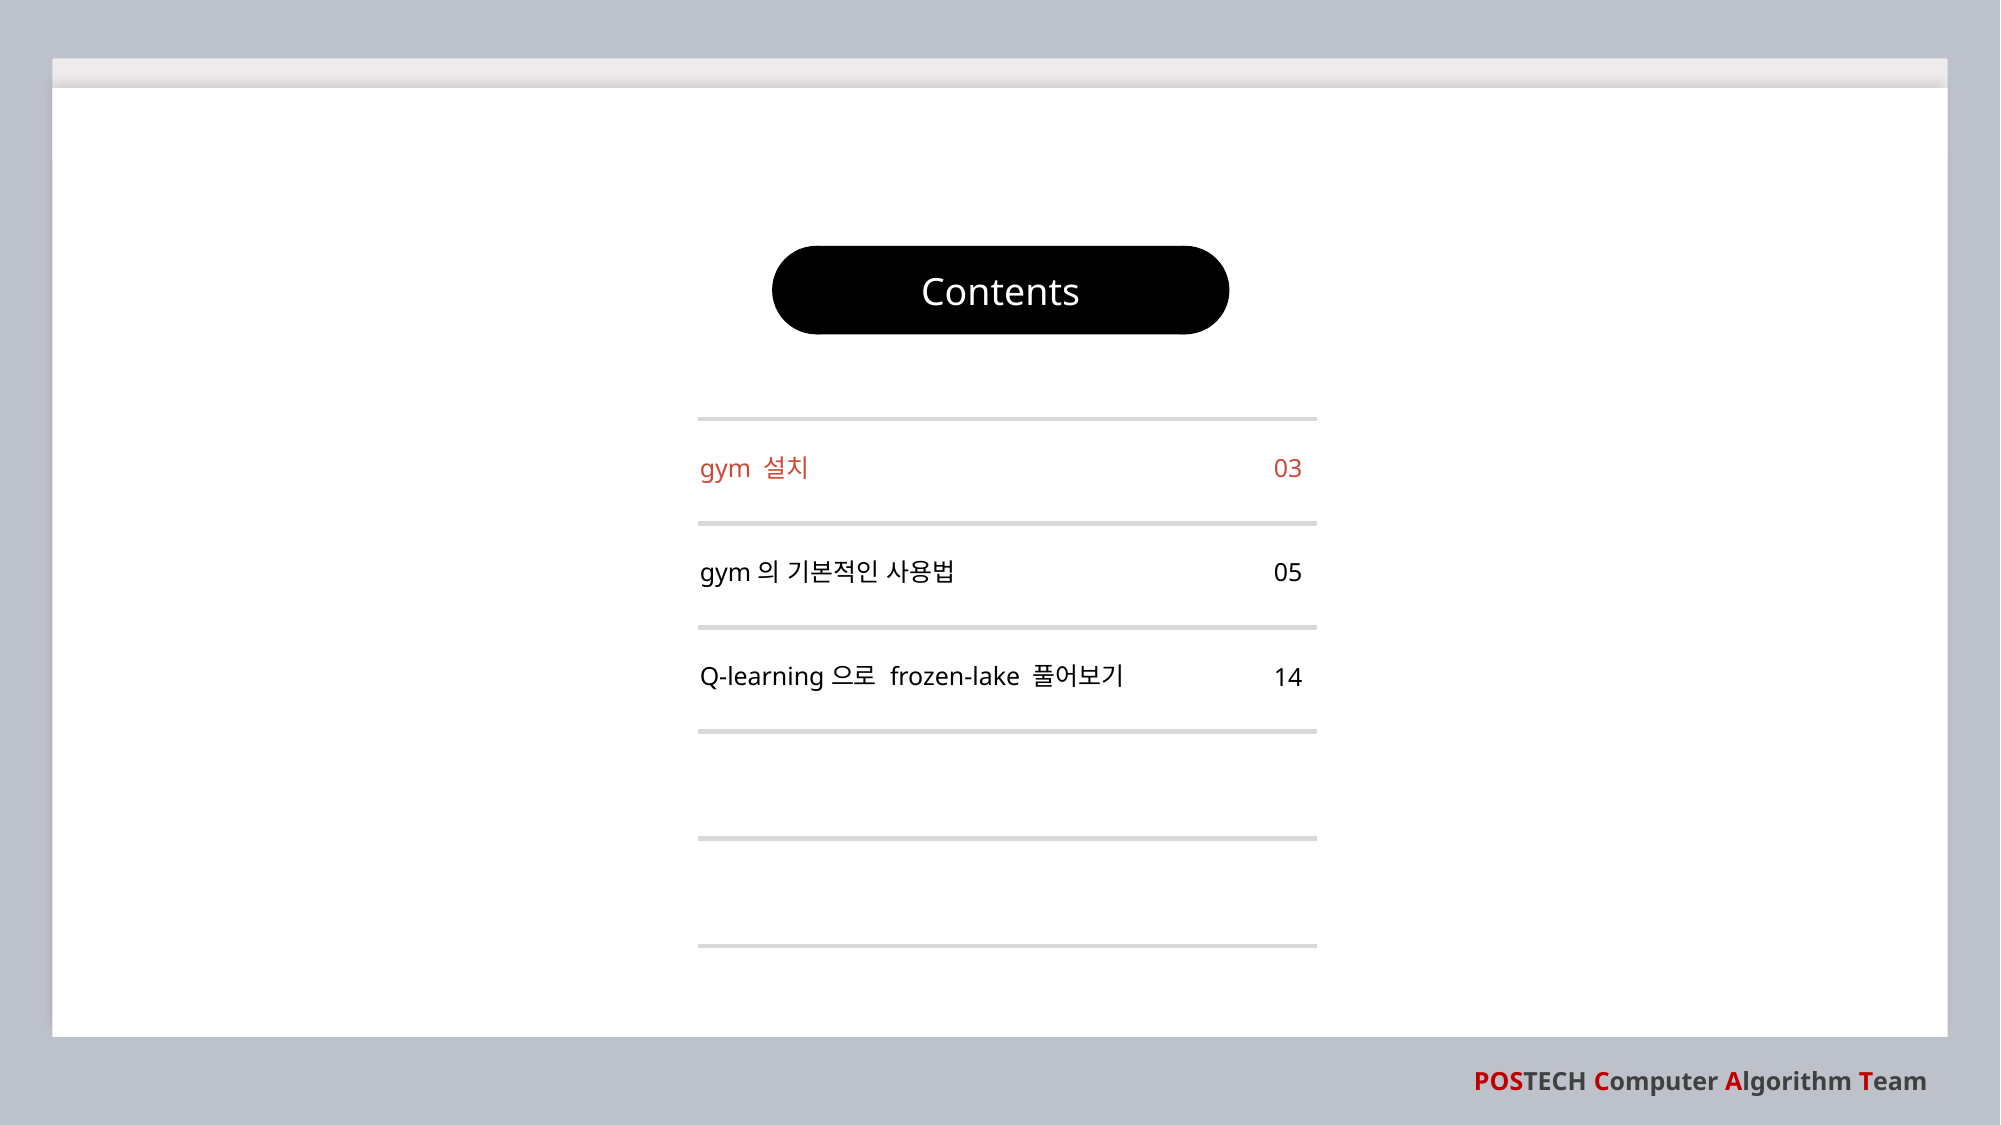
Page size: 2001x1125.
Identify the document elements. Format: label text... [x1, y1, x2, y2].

list 05 [1251, 552, 1318, 595]
list Q-learning으로 frozen-lake 풀어보기 [685, 656, 1228, 727]
list 03 [1251, 448, 1318, 489]
list 14 [1251, 657, 1318, 699]
list gym 설치 [685, 448, 1102, 491]
list gym의 기본적인 사용법 [685, 552, 1102, 595]
